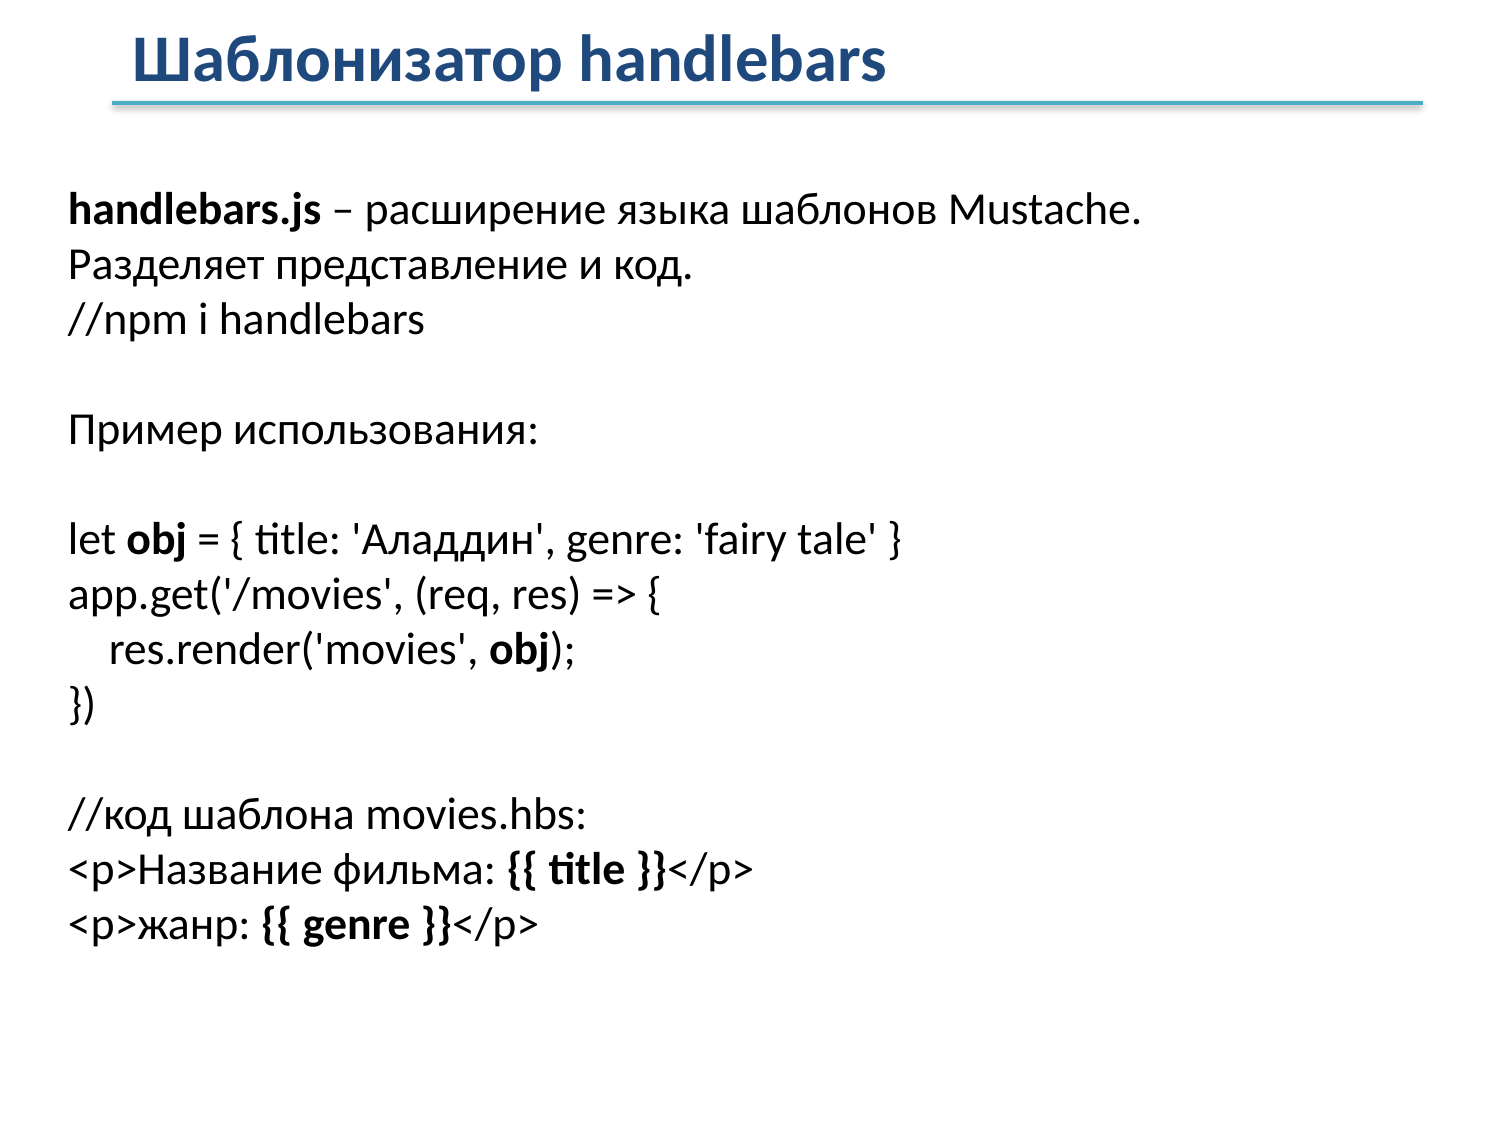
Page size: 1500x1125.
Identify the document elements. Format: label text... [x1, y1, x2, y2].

text_box handlebars.js – расширение языка шаблонов Mustache. Разделяет представление и код. //npm i handlebars Пример использования: let obj = { title: 'Аладдин', genre: 'fairy tale' } app.get('/movies', (req, res) => { res.render('movies', obj); }) //код шаблона movies.hbs: <p>Название фильма: {{ title }}</p> <p>жанр: {{ genre }}</p> [53, 171, 1471, 956]
text_box Шаблонизатор handlebars [118, 7, 903, 99]
